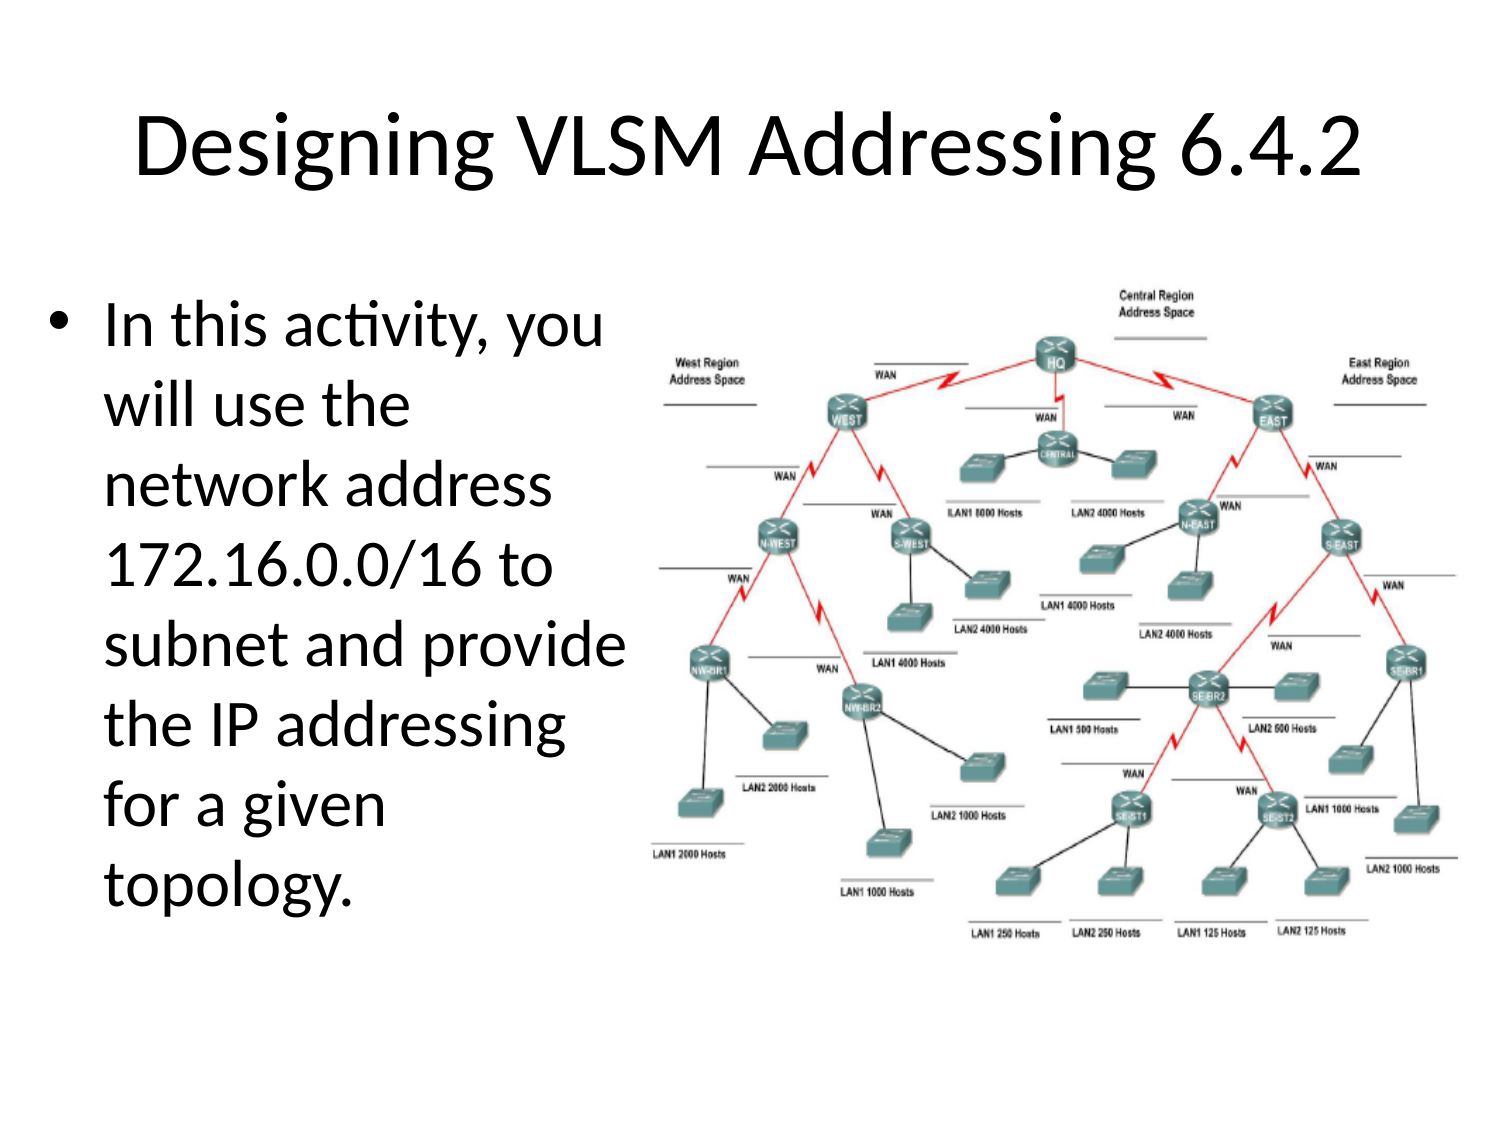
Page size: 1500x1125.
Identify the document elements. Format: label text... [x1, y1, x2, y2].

title Designing VLSM Addressing 6.4.2 [75, 45, 1425, 233]
list In this activity, you will use the network address 172.16.0.0/16 to subnet and provide the IP addressing for a given topology. [32, 272, 643, 1049]
picture [637, 279, 1478, 957]
